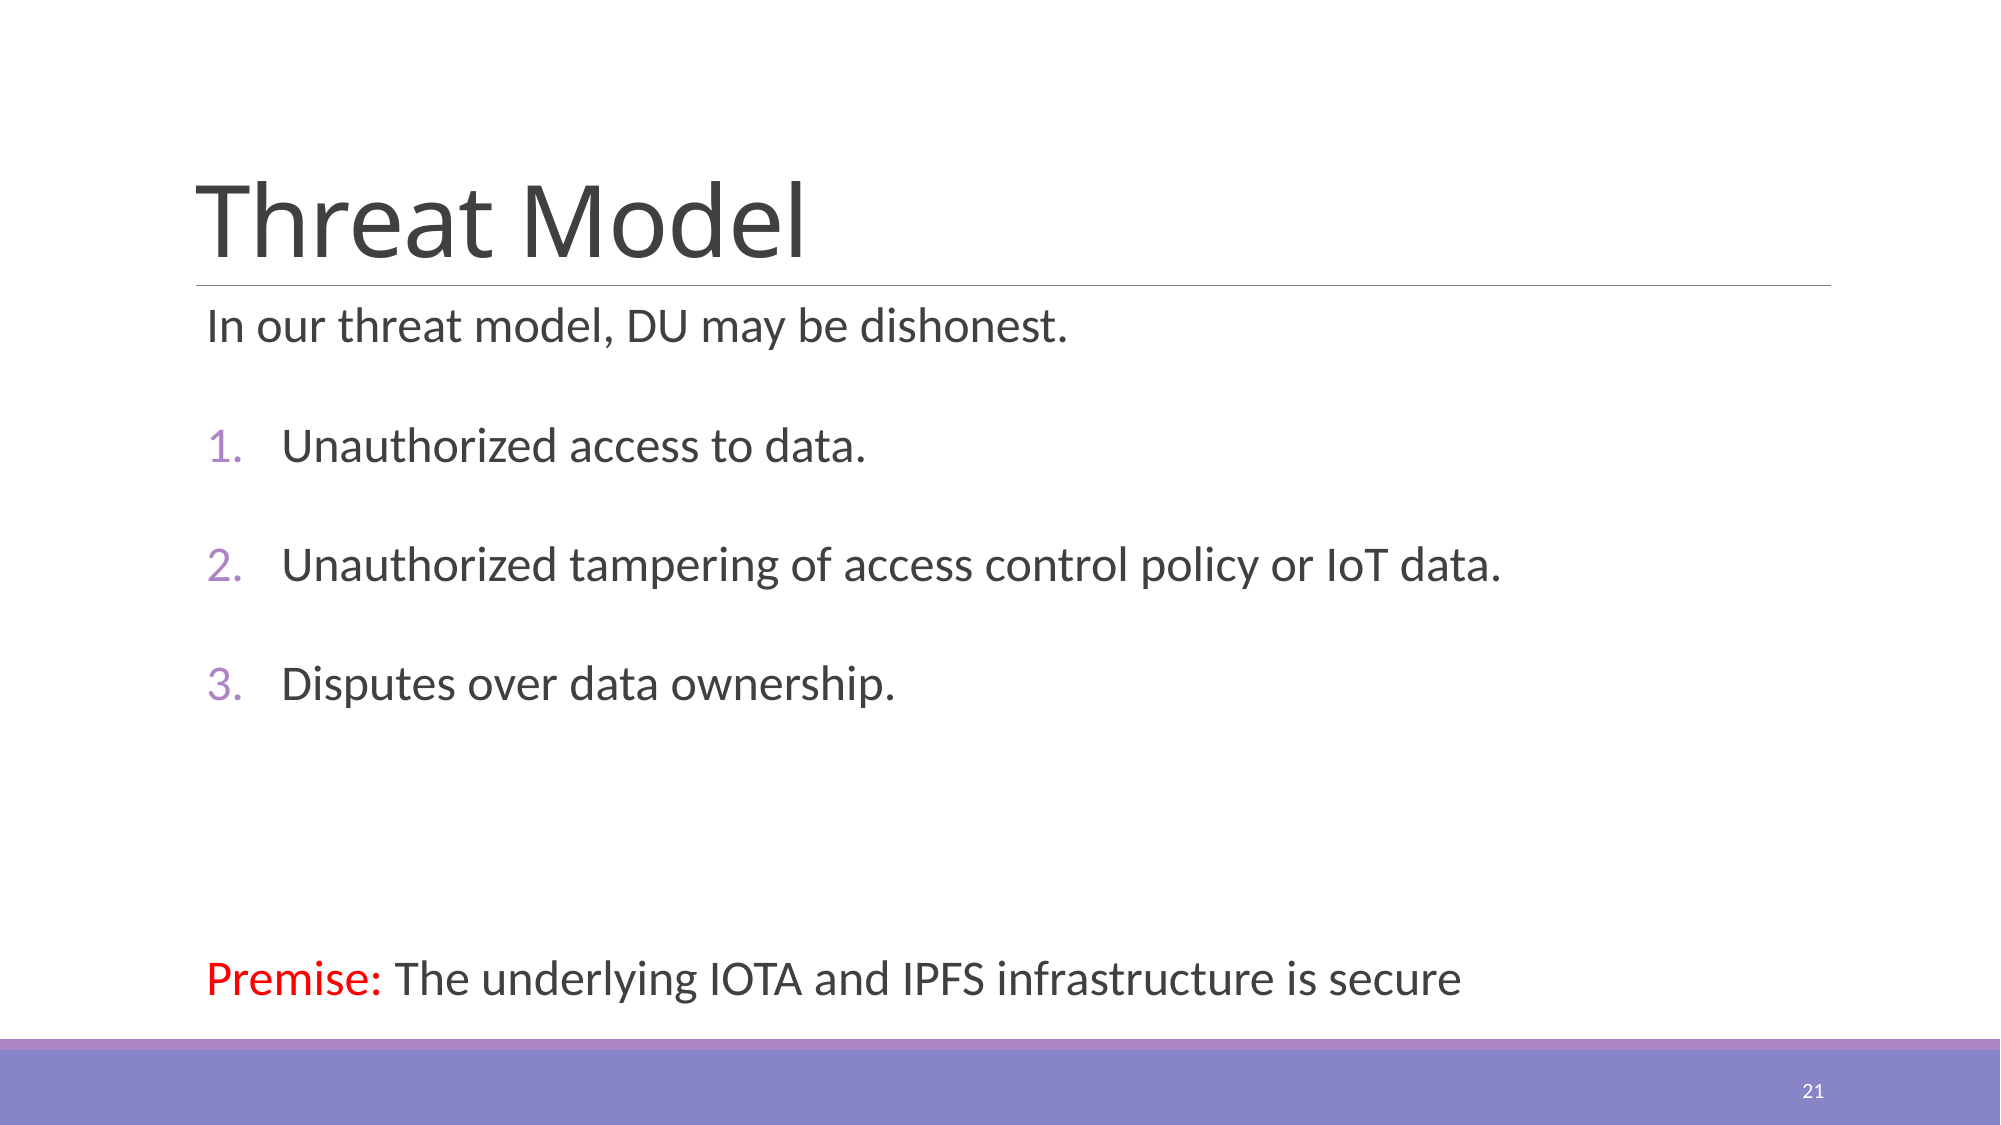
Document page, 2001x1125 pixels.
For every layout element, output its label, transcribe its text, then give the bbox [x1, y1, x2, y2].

slide_number 21 [1624, 1059, 1840, 1120]
text_box In our threat model, DU may be dishonest. Unauthorized access to data. Unauthorized tampering of access control policy or IoT data. Disputes over data ownership. Premise: The underlying IOTA and IPFS infrastructure is secure [206, 291, 1974, 1019]
title Threat Model [180, 47, 1830, 285]
